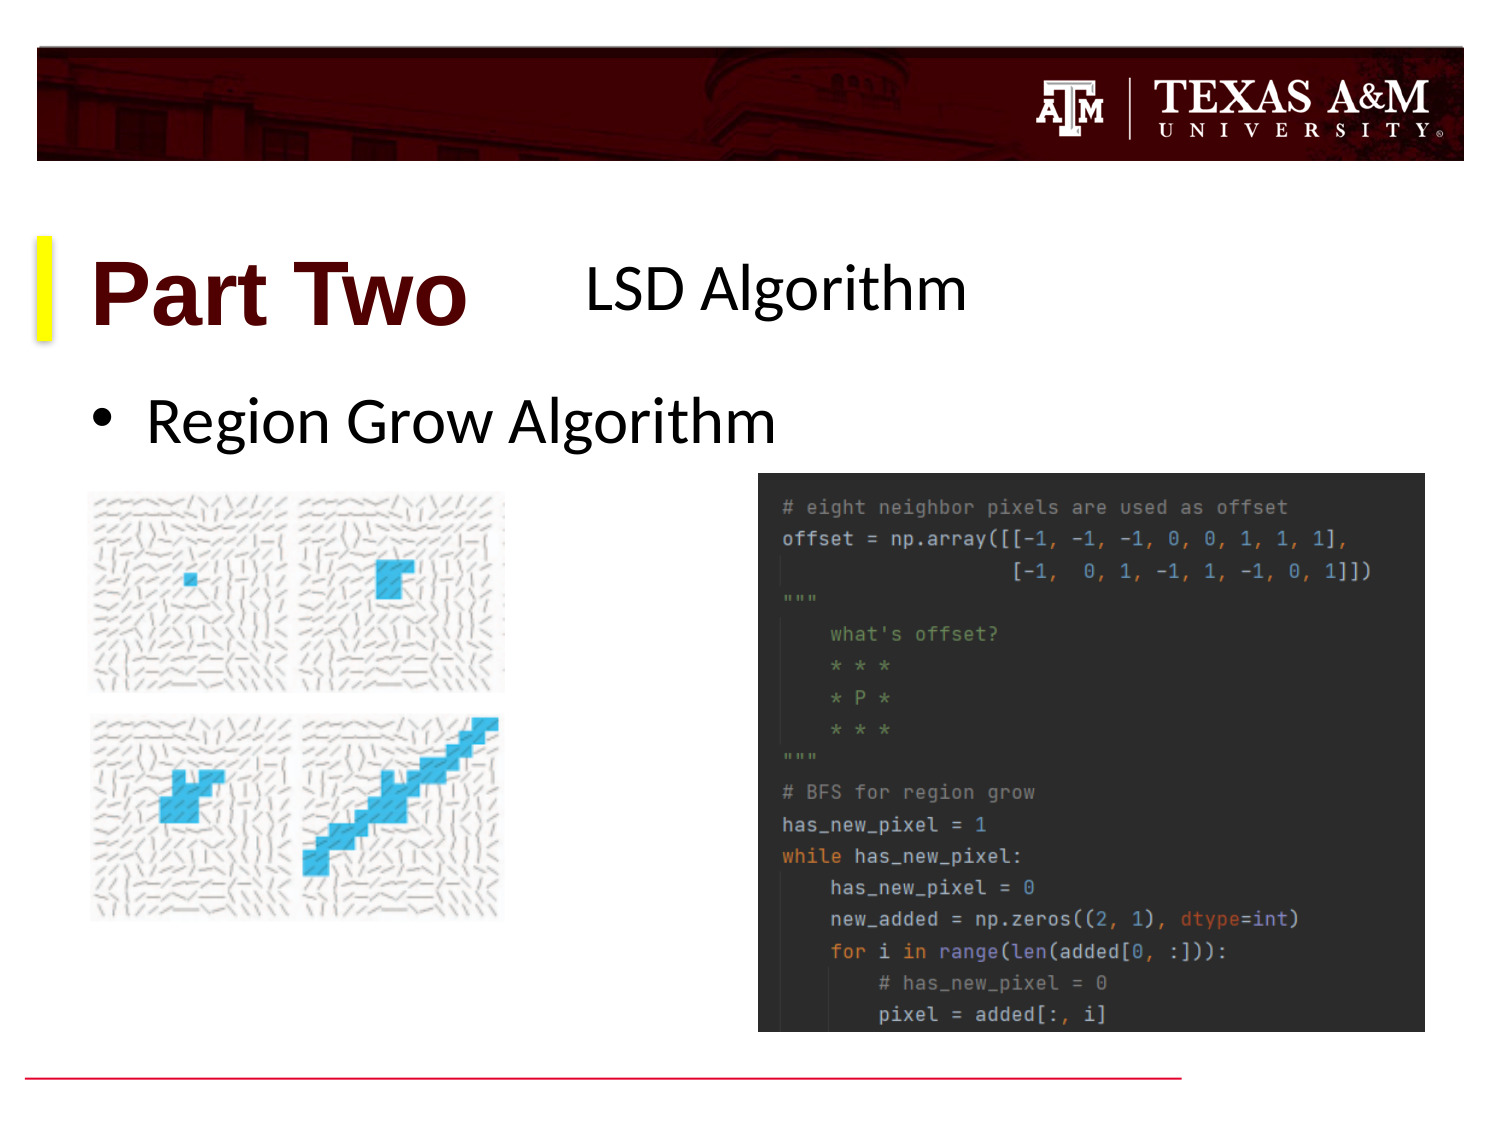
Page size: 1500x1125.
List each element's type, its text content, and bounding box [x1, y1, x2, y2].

picture [37, 45, 1464, 161]
text_box LSD Algorithm [570, 236, 1234, 342]
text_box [75, 473, 520, 939]
text_box Region Grow Algorithm [75, 368, 1190, 474]
title Part Two [75, 195, 1425, 383]
picture [758, 473, 1426, 1033]
